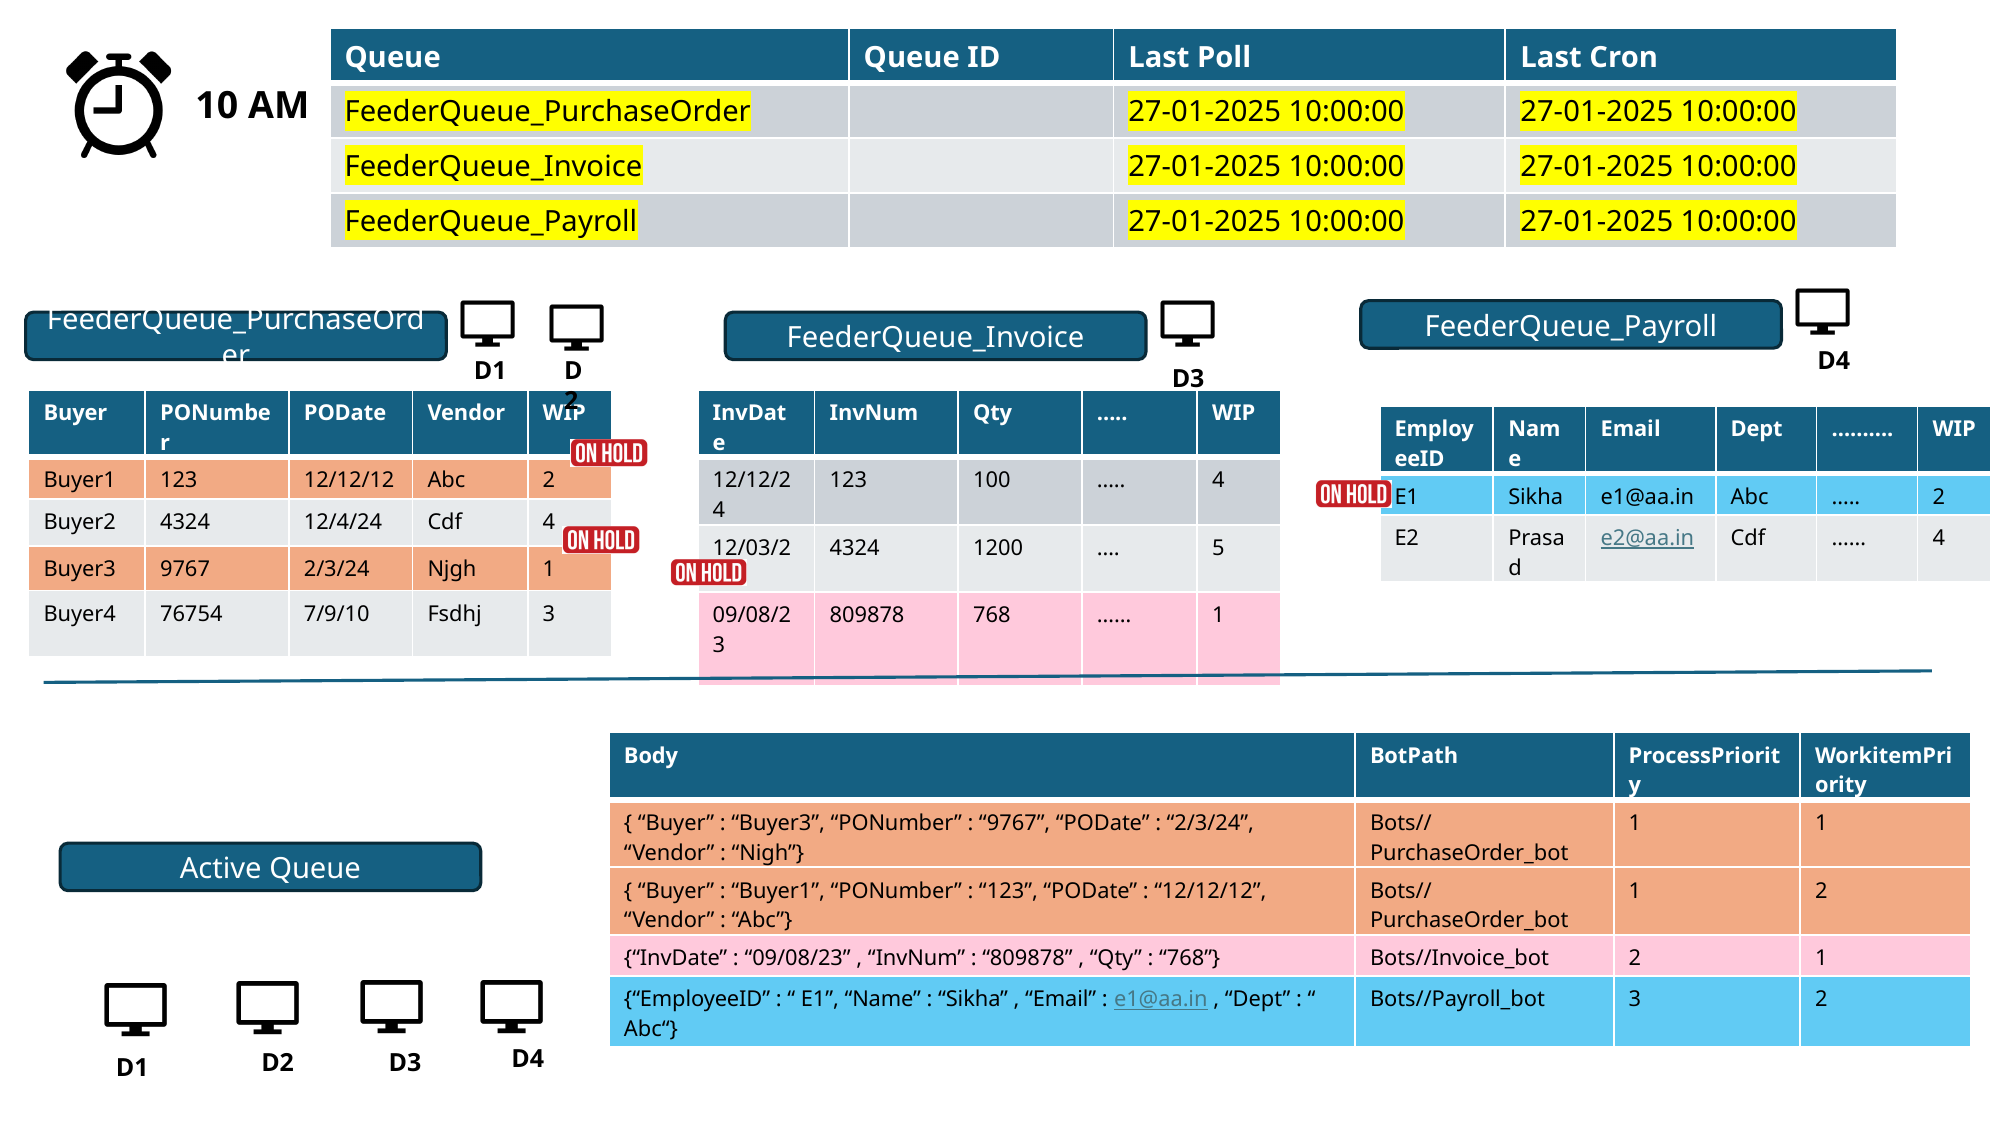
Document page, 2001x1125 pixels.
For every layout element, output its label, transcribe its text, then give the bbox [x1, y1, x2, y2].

table_cell E2 [1381, 516, 1492, 581]
text_box FeederQueue_Payroll [1359, 299, 1784, 350]
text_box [43, 670, 1933, 683]
table_cell 2/3/24 [290, 547, 412, 590]
text_box FeederQueue_Invoice [723, 310, 1148, 362]
text_box D1 [101, 1048, 164, 1089]
table_header EmployeeID [1381, 407, 1492, 471]
table_cell { “Buyer” : “Buyer3”, “PONumber” : “9767”, “PODate” : “2/3/24”, “Vendor” : “Nigh”} [610, 803, 1354, 866]
table_cell …… [1083, 593, 1196, 670]
table_cell 3 [529, 591, 611, 656]
table_header Email [1586, 407, 1715, 471]
picture [354, 969, 430, 1045]
table_cell Bots//Invoice_bot [1356, 936, 1613, 975]
table_header WIP [1198, 391, 1280, 454]
text_box D4 [1802, 336, 1866, 382]
table_header WIP [529, 391, 611, 454]
table_cell 9767 [146, 547, 288, 590]
table_cell 768 [959, 593, 1081, 670]
table_cell e2@aa.in [1586, 516, 1715, 581]
text_box D4 [496, 1035, 560, 1081]
table_cell [850, 194, 1113, 247]
table_header WIP [1918, 407, 1990, 471]
table_header PODate [290, 391, 412, 454]
table_cell 1 [1801, 936, 1970, 975]
table_cell 2 [1801, 977, 1970, 1046]
table_cell 27-01-2025 10:00:00 [1506, 194, 1896, 247]
text_box D2 [246, 1038, 310, 1084]
table_cell Buyer1 [29, 460, 144, 498]
table_cell Bots//PurchaseOrder_bot [1356, 803, 1613, 866]
table_cell 4324 [815, 526, 957, 591]
table_cell {“InvDate” : “09/08/23” , “InvNum” : “809878” , “Qty” : “768”} [610, 936, 1354, 975]
table_header ProcessPriority [1615, 733, 1799, 797]
table_header Last Poll [1114, 29, 1504, 80]
table_cell 27-01-2025 10:00:00 [1506, 139, 1896, 192]
table_header ………. [1817, 407, 1917, 471]
picture [570, 438, 648, 467]
table_cell Buyer4 [29, 591, 144, 656]
table_cell 12/12/24 [699, 460, 814, 524]
table_cell 3 [1615, 977, 1799, 1046]
table_header Buyer [29, 391, 144, 454]
picture [455, 290, 521, 356]
table_cell Sikha [1494, 476, 1585, 514]
table_header InvNum [815, 391, 957, 454]
picture [43, 27, 195, 181]
table_cell Abc [1717, 476, 1816, 514]
table_cell FeederQueue_PurchaseOrder [331, 86, 848, 137]
table_cell 1 [529, 547, 611, 590]
table_cell 4 [1198, 460, 1280, 524]
text_box FeederQueue_PurchaseOrder [24, 310, 448, 362]
text_box D3 [1157, 356, 1220, 389]
table_cell ….. [1083, 460, 1196, 524]
table_cell {“EmployeeID” : “ E1”, “Name” : “Sikha” , “Email” : e1@aa.in , “Dept” : “ Abc“} [610, 977, 1354, 1046]
table_cell 123 [815, 460, 957, 524]
text_box D1 [459, 347, 522, 392]
table_cell 4 [529, 500, 611, 545]
table_cell FeederQueue_Invoice [331, 139, 848, 192]
table_cell 27-01-2025 10:00:00 [1506, 86, 1896, 137]
table_cell 100 [959, 460, 1081, 524]
table_cell 4324 [146, 500, 288, 545]
table_header PONumber [146, 391, 288, 454]
table_header Dept [1717, 407, 1816, 471]
picture [562, 526, 640, 555]
table_cell …. [1083, 526, 1196, 591]
table_header ….. [1083, 391, 1196, 454]
table_cell [850, 139, 1113, 192]
table_cell …… [1817, 516, 1917, 581]
table_cell { “Buyer” : “Buyer1”, “PONumber” : “123”, “PODate” : “12/12/12”, “Vendor” : “Abc”} [610, 868, 1354, 934]
table_cell ….. [1817, 476, 1917, 514]
table_cell 1 [1801, 803, 1970, 866]
text_box 10 AM [195, 73, 361, 134]
table_cell 2 [529, 460, 611, 498]
picture [1314, 480, 1393, 508]
table_header Queue [331, 29, 848, 80]
table_header Last Cron [1506, 29, 1896, 80]
table_cell Prasad [1494, 516, 1585, 581]
table_cell 4 [1918, 516, 1990, 581]
picture [544, 294, 610, 361]
table_cell 2 [1615, 936, 1799, 975]
table_cell E1 [1381, 476, 1492, 514]
table_header Qty [959, 391, 1081, 454]
text_box D3 [373, 1038, 436, 1084]
table_header BotPath [1356, 733, 1613, 797]
table_cell 809878 [815, 593, 957, 670]
text_box D2 [549, 347, 611, 422]
table_cell 1 [1615, 803, 1799, 866]
table_cell 27-01-2025 10:00:00 [1114, 139, 1504, 192]
table_cell Buyer3 [29, 547, 144, 590]
table_header WorkitemPriority [1801, 733, 1970, 797]
table_cell 12/12/12 [290, 460, 412, 498]
table_cell [850, 86, 1113, 137]
table_header Vendor [413, 391, 527, 454]
picture [98, 972, 174, 1048]
table_cell 76754 [146, 591, 288, 656]
table_cell Buyer2 [29, 500, 144, 545]
table_cell 7/9/10 [290, 591, 412, 656]
table_cell 27-01-2025 10:00:00 [1114, 194, 1504, 247]
table_cell Fsdhj [413, 591, 527, 656]
picture [669, 558, 748, 587]
table_cell 1 [1198, 593, 1280, 670]
table_header Name [1494, 407, 1585, 471]
picture [474, 968, 550, 1045]
table_cell 5 [1198, 526, 1280, 591]
table_cell 09/08/23 [699, 593, 814, 670]
table_cell Abc [413, 460, 527, 498]
table_header Queue ID [850, 29, 1113, 80]
table_cell 27-01-2025 10:00:00 [1114, 86, 1504, 137]
picture [1790, 279, 1856, 345]
picture [1154, 290, 1220, 356]
table_cell 2 [1801, 868, 1970, 934]
table_cell 123 [146, 460, 288, 498]
table_cell 12/4/24 [290, 500, 412, 545]
table_cell FeederQueue_Payroll [331, 194, 848, 247]
text_box Active Queue [58, 841, 483, 893]
table_cell 1200 [959, 526, 1081, 591]
table_cell Cdf [1717, 516, 1816, 581]
table_header InvDate [699, 391, 814, 454]
table_cell e1@aa.in [1586, 476, 1715, 514]
table_cell 1 [1615, 868, 1799, 934]
table_cell Bots//PurchaseOrder_bot [1356, 868, 1613, 934]
table_cell 12/03/23 [699, 526, 814, 591]
table_cell Cdf [413, 500, 527, 545]
table_cell Bots//Payroll_bot [1356, 977, 1613, 1046]
picture [229, 969, 306, 1046]
table_cell Njgh [413, 547, 527, 590]
table_cell 2 [1918, 476, 1990, 514]
table_header Body [610, 733, 1354, 797]
